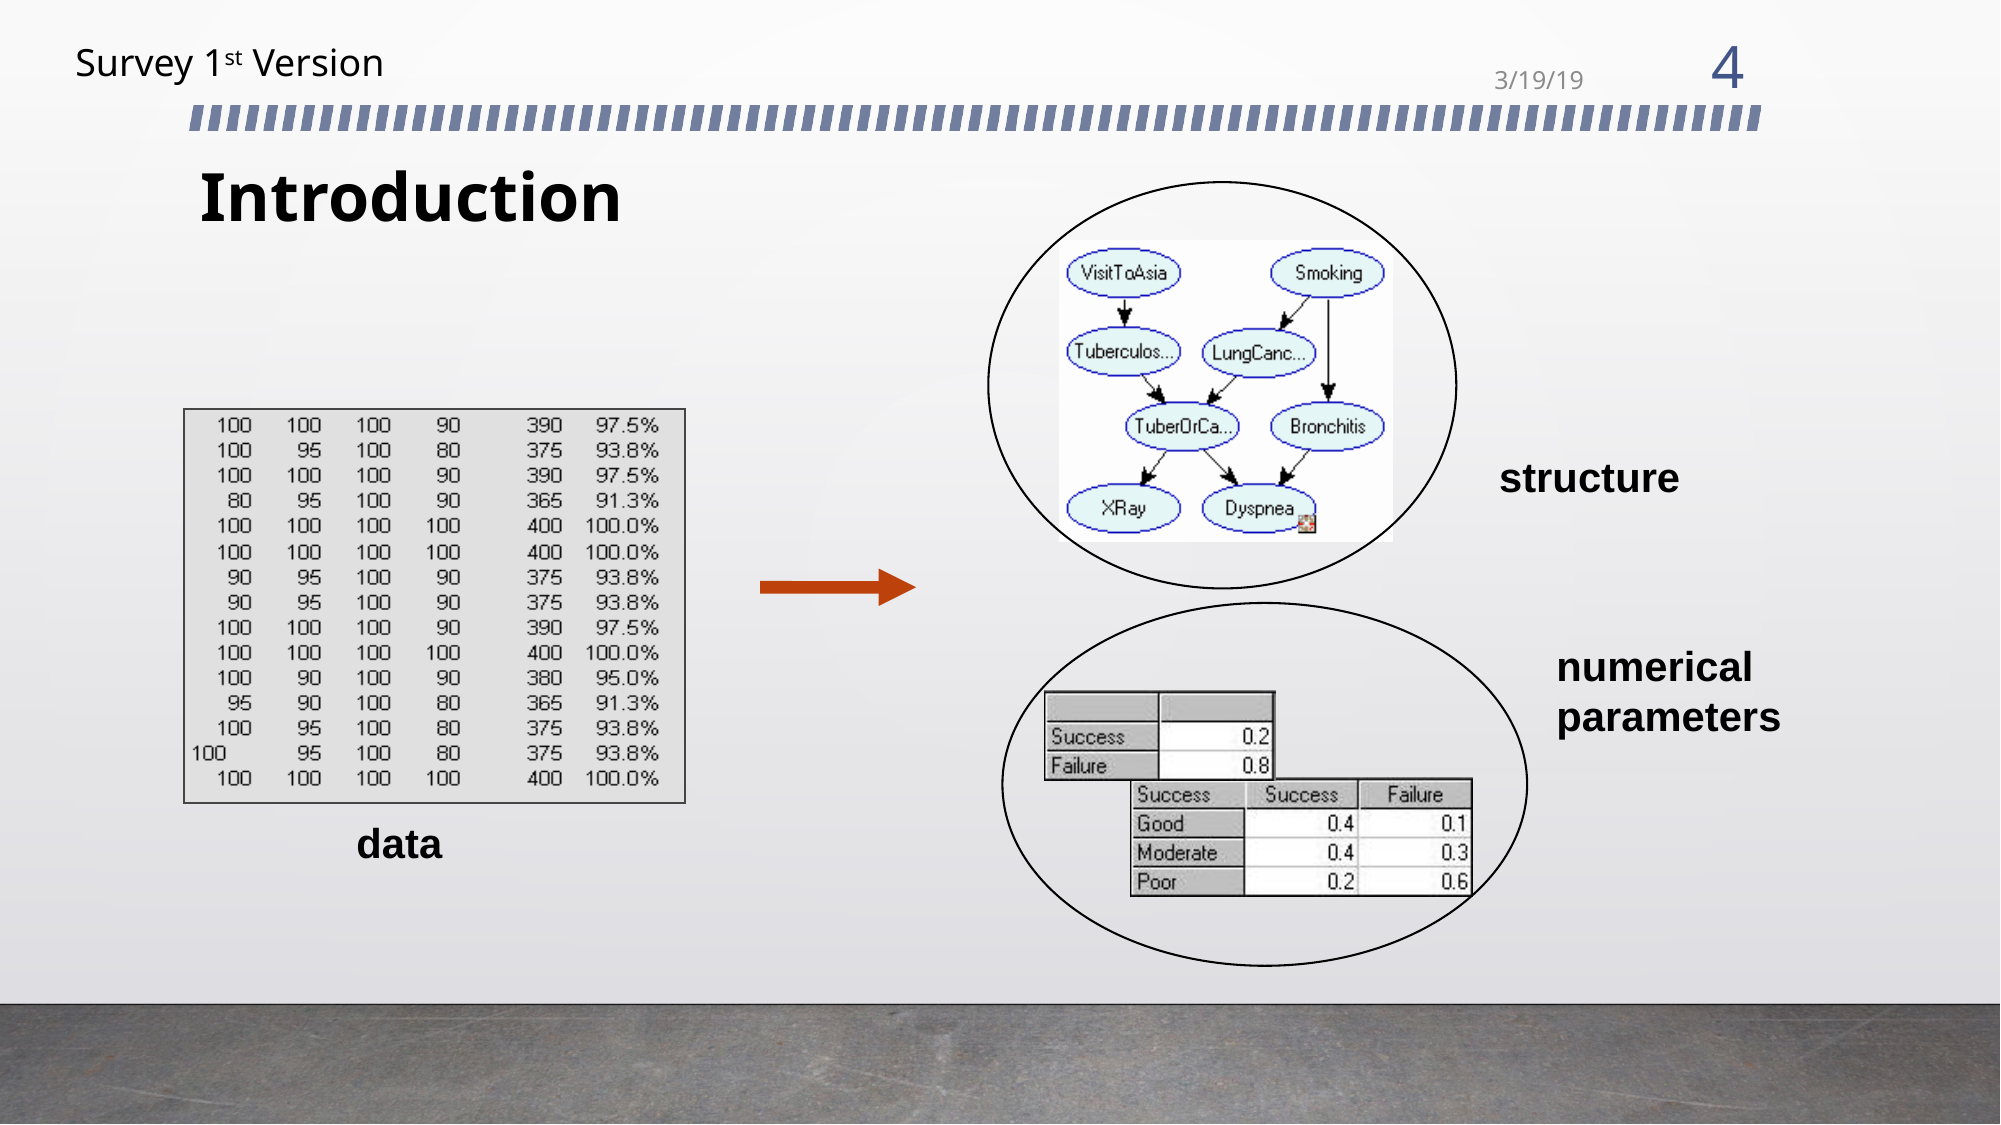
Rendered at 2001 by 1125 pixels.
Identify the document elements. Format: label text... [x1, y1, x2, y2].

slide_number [1186, 54, 1600, 105]
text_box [185, 409, 685, 897]
text_box Survey 1st Version [60, 31, 474, 92]
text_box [759, 181, 1840, 966]
slide_number 4 [1626, 22, 1760, 106]
title Introduction [185, 156, 1761, 329]
picture [0, 1004, 2000, 1124]
